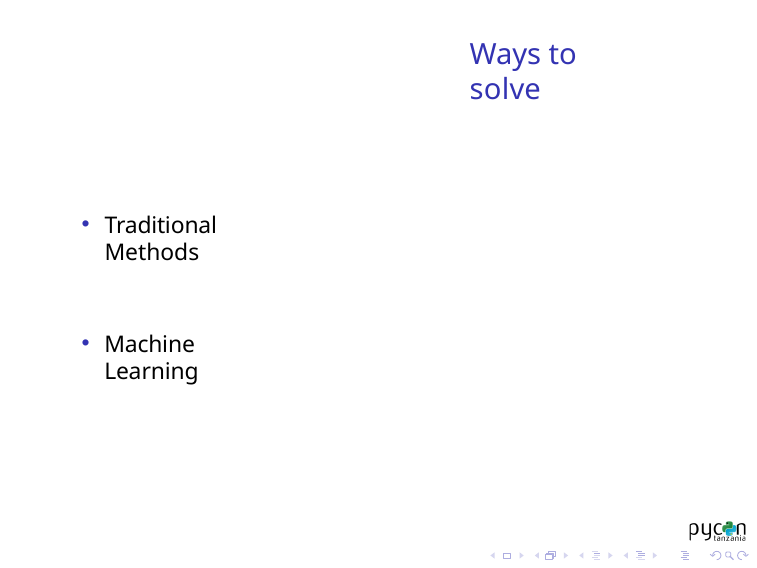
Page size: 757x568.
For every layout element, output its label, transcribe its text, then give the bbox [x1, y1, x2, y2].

picture [689, 521, 746, 541]
text_box Machine Learning [79, 327, 275, 385]
text_box Traditional Methods [79, 208, 300, 265]
text_box Ways to solve [467, 32, 640, 106]
